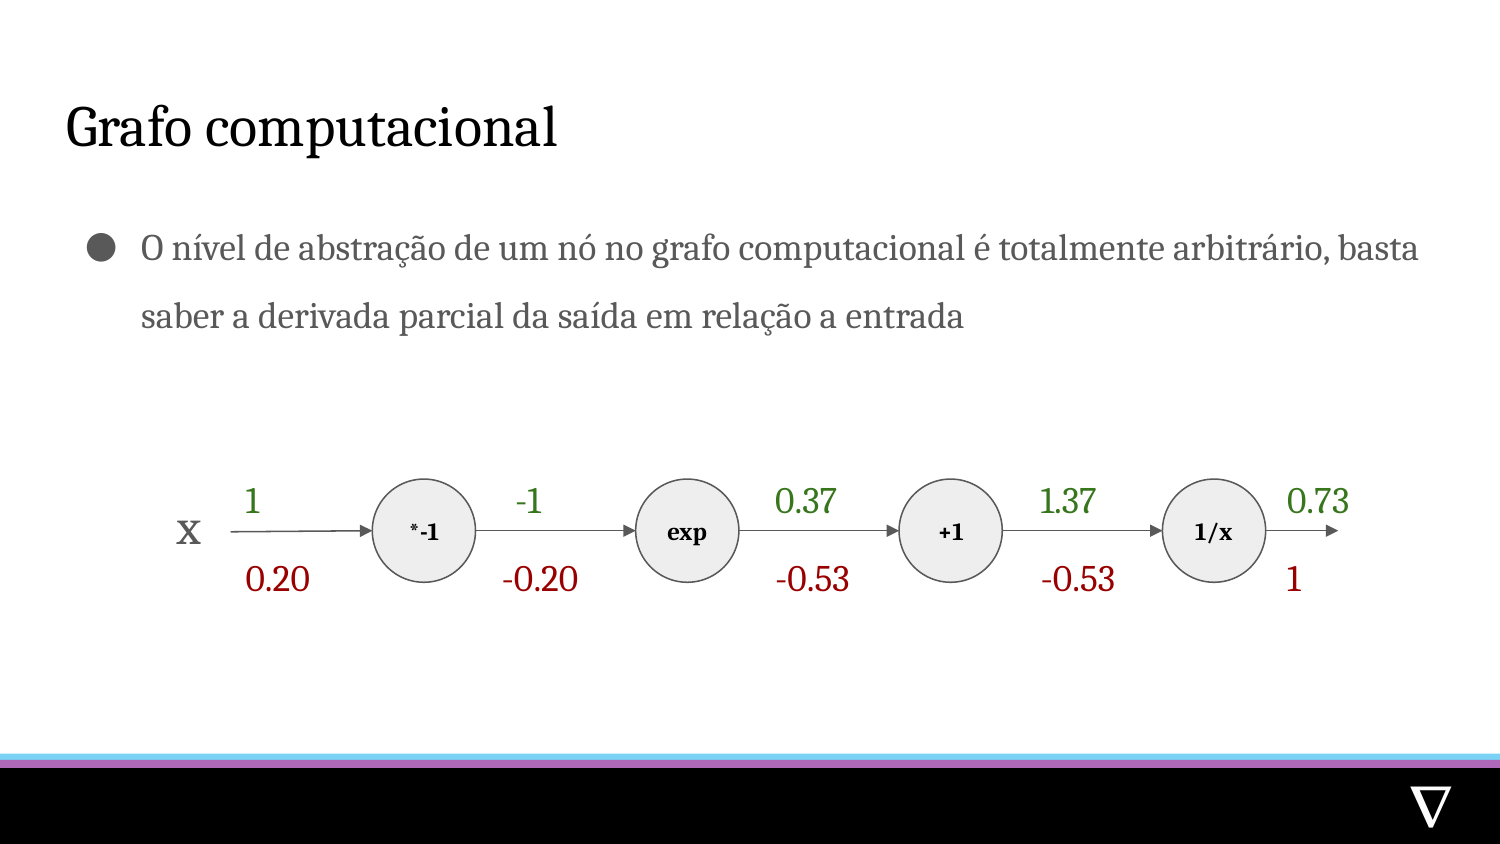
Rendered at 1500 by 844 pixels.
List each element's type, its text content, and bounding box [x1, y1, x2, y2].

list O nível de abstração de um nó no grafo computacional é totalmente arbitrário, basta saber a derivada parcial da saída em relação a entrada [51, 185, 1449, 319]
title Grafo computacional [51, 72, 1449, 167]
picture [1405, 781, 1455, 831]
text_box 1 [1272, 538, 1386, 601]
text_box 1.37 [1025, 461, 1140, 523]
text_box *-1 [372, 479, 476, 583]
text_box -0.53 [1025, 538, 1140, 601]
text_box -0.53 [760, 538, 875, 601]
text_box 0.20 [230, 539, 345, 600]
text_box 1 [230, 461, 275, 523]
text_box 1/x [1162, 479, 1266, 583]
text_box 0.37 [760, 461, 875, 523]
text_box 0.73 [1272, 461, 1386, 523]
text_box -1 [500, 461, 573, 523]
text_box x [161, 479, 222, 546]
text_box +1 [899, 479, 1003, 583]
text_box -0.20 [486, 538, 601, 600]
text_box exp [635, 479, 739, 583]
